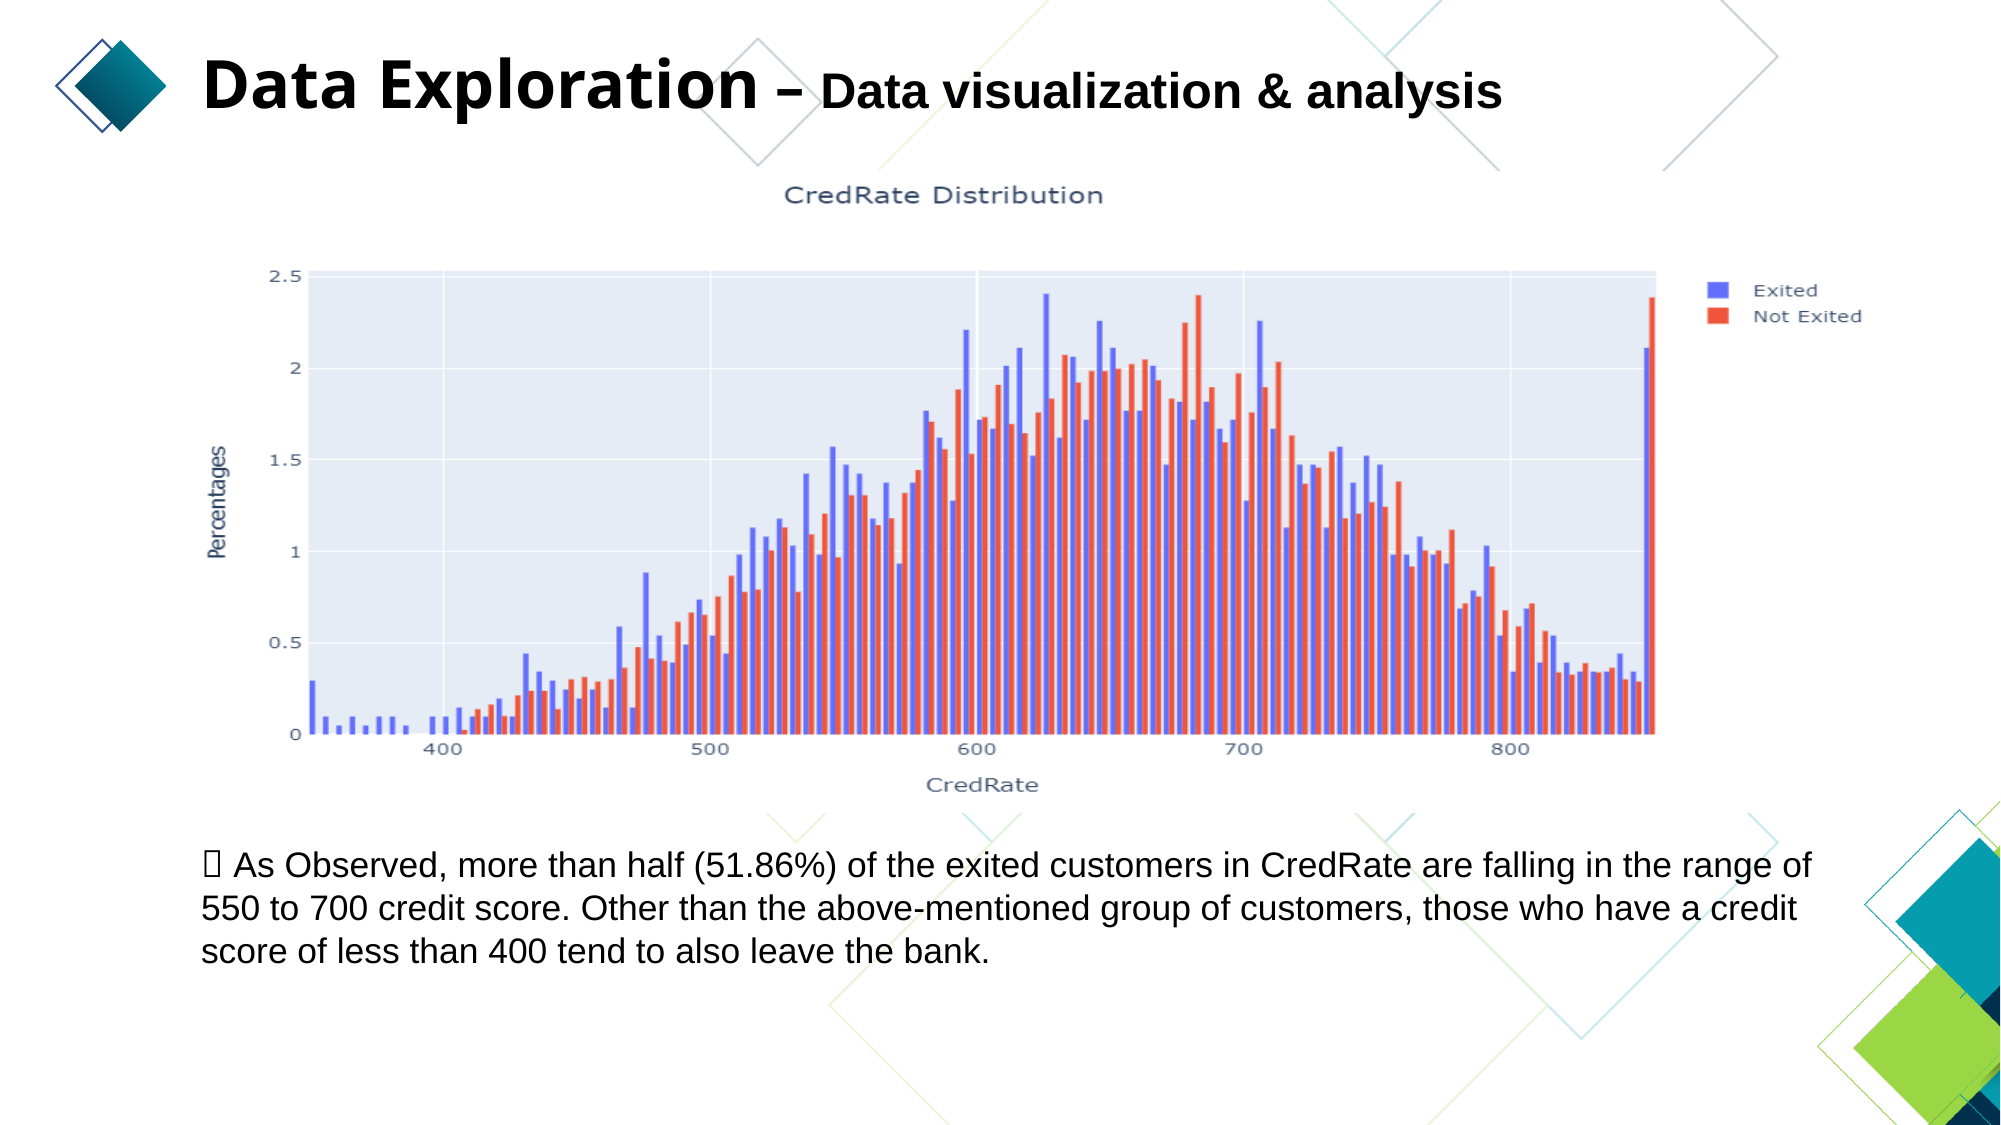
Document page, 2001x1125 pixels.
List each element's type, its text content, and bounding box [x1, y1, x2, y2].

text_box 👀 As Observed, more than half (51.86%) of the exited customers in CredRate are falling in the range of 550 to 700 credit score. Other than the above-mentioned group of customers, those who have a credit score of less than 400 tend to also leave the bank. [186, 832, 1881, 978]
text_box Data Exploration – Data visualization & analysis [186, 34, 1962, 129]
picture [202, 171, 2001, 1125]
